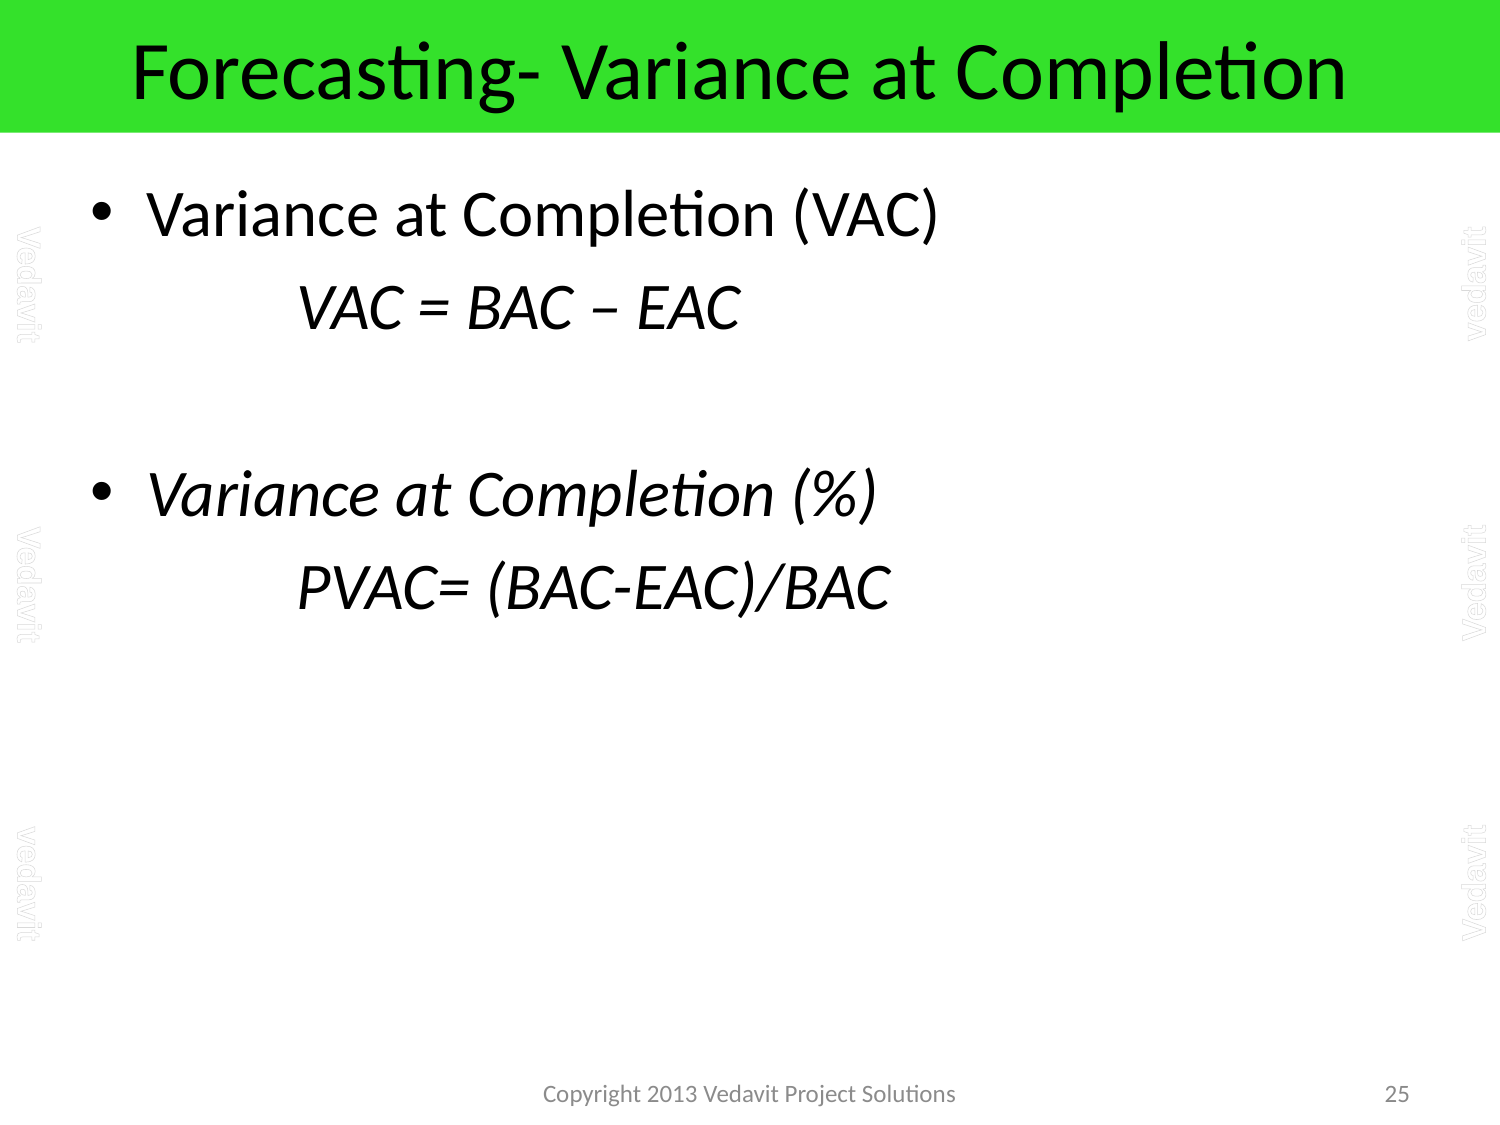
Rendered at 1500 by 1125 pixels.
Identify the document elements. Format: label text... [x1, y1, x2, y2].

title Forecasting- Variance at Completion [0, 0, 1500, 133]
list Variance at Completion (VAC) VAC = BAC – EAC Variance at Completion (%) PVAC= (BAC-EAC)/BAC [75, 162, 1425, 1000]
footer Copyright 2013 Vedavit Project Solutions [512, 1062, 988, 1123]
slide_number 25 [1074, 1062, 1425, 1123]
